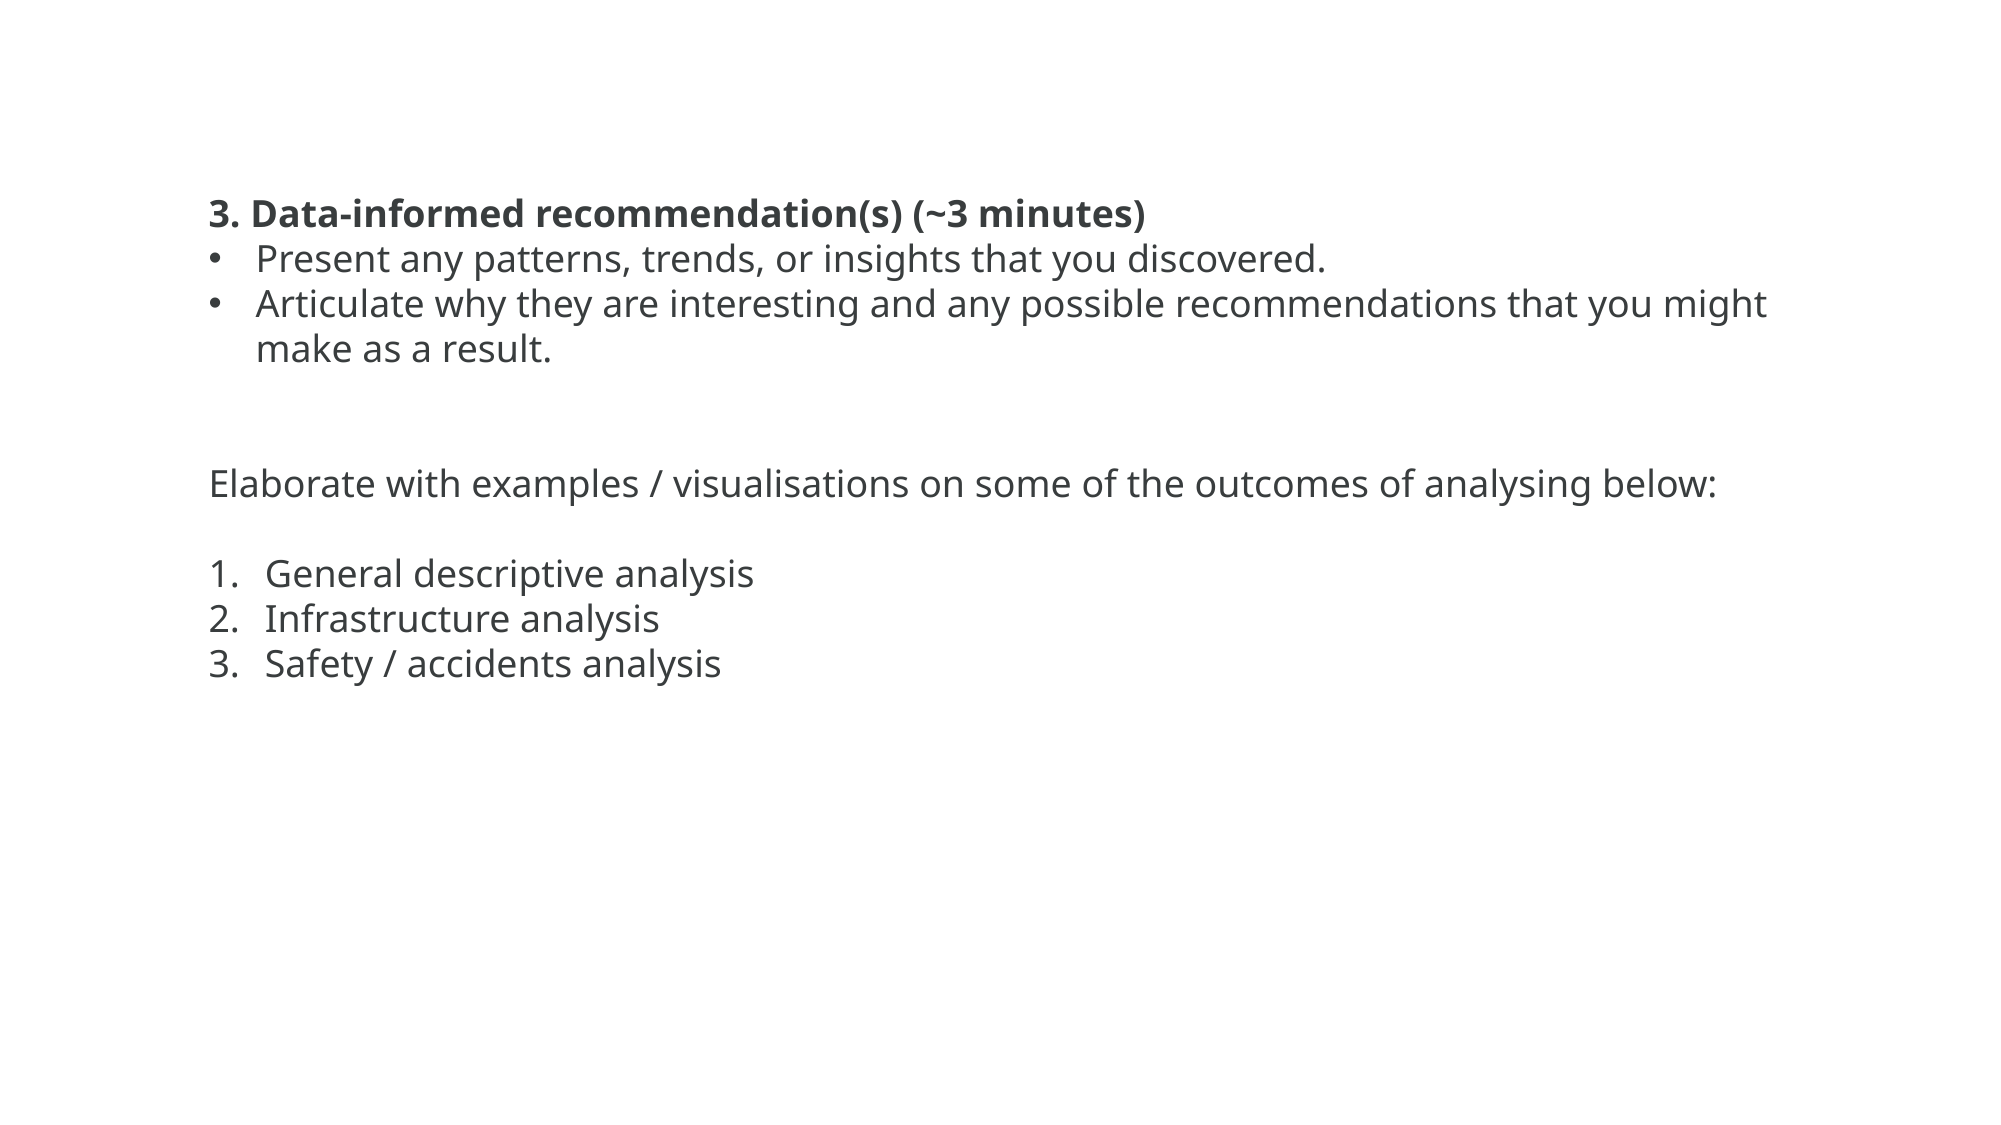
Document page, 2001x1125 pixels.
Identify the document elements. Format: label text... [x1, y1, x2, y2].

text_box 3. Data-informed recommendation(s) (~3 minutes) Present any patterns, trends, or insights that you discovered. Articulate why they are interesting and any possible recommendations that you might make as a result. Elaborate with examples / visualisations on some of the outcomes of analysing below: General descriptive analysis Infrastructure analysis Safety / accidents analysis [193, 182, 1888, 783]
